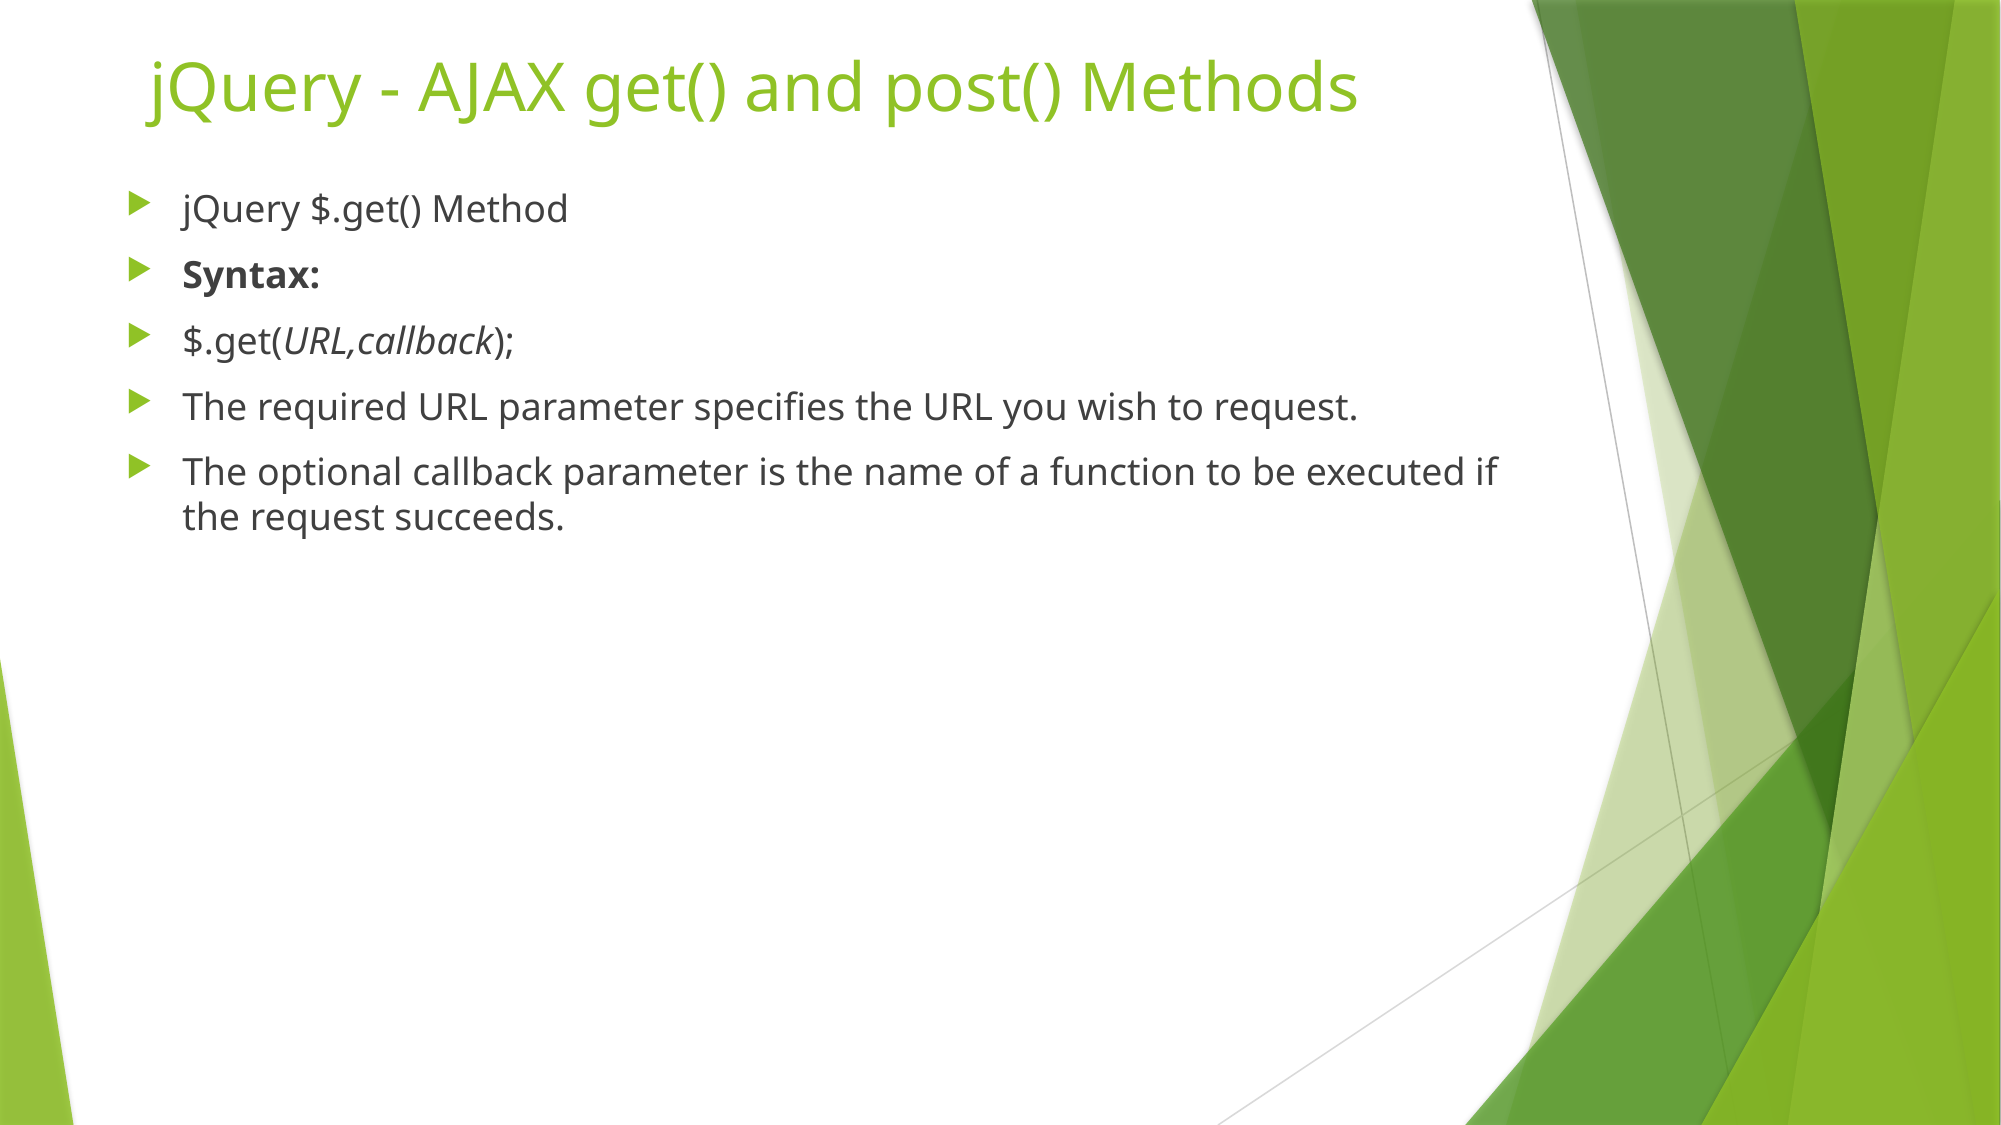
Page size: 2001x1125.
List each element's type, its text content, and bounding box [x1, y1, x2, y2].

list jQuery $.get() Method Syntax: $.get(URL,callback); The required URL parameter specifies the URL you wish to request. The optional callback parameter is the name of a function to be executed if the request succeeds. [111, 177, 1579, 998]
title jQuery - AJAX get() and post() Methods [134, 36, 1545, 134]
